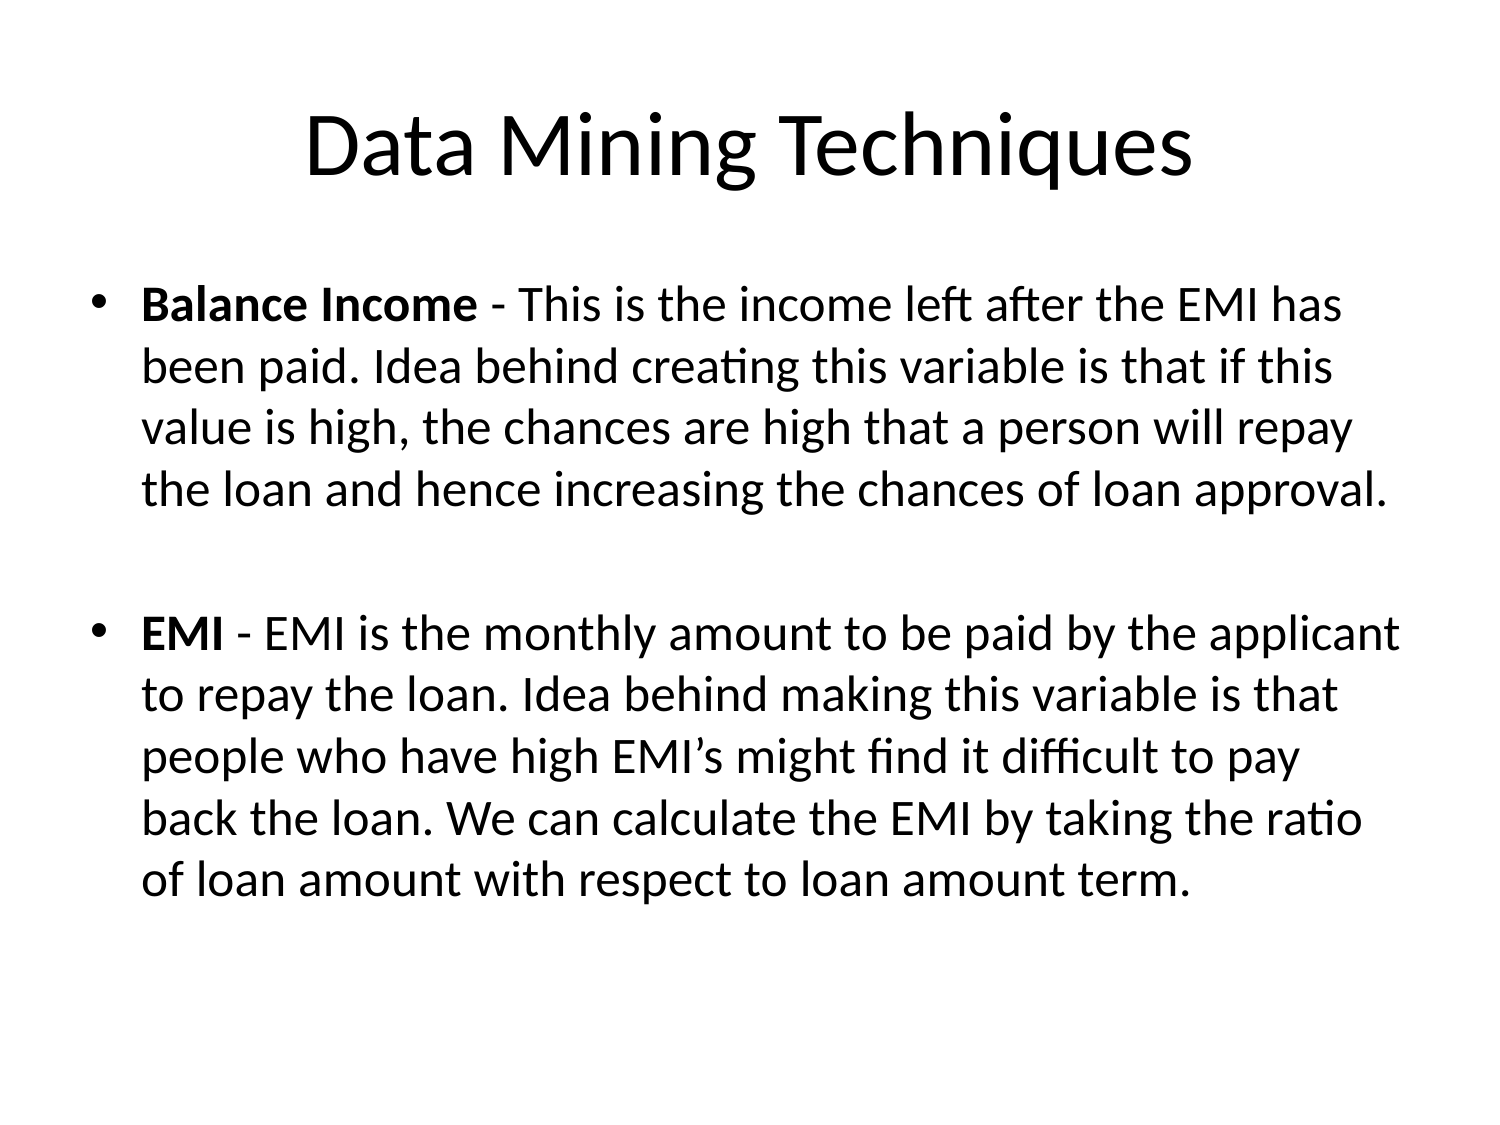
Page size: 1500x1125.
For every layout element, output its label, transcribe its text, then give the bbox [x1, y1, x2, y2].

title Data Mining Techniques [75, 45, 1425, 233]
list Balance Income - This is the income left after the EMI has been paid. Idea behind creating this variable is that if this value is high, the chances are high that a person will repay the loan and hence increasing the chances of loan approval. EMI - EMI is the monthly amount to be paid by the applicant to repay the loan. Idea behind making this variable is that people who have high EMI’s might find it difficult to pay back the loan. We can calculate the EMI by taking the ratio of loan amount with respect to loan amount term. [75, 262, 1425, 1005]
